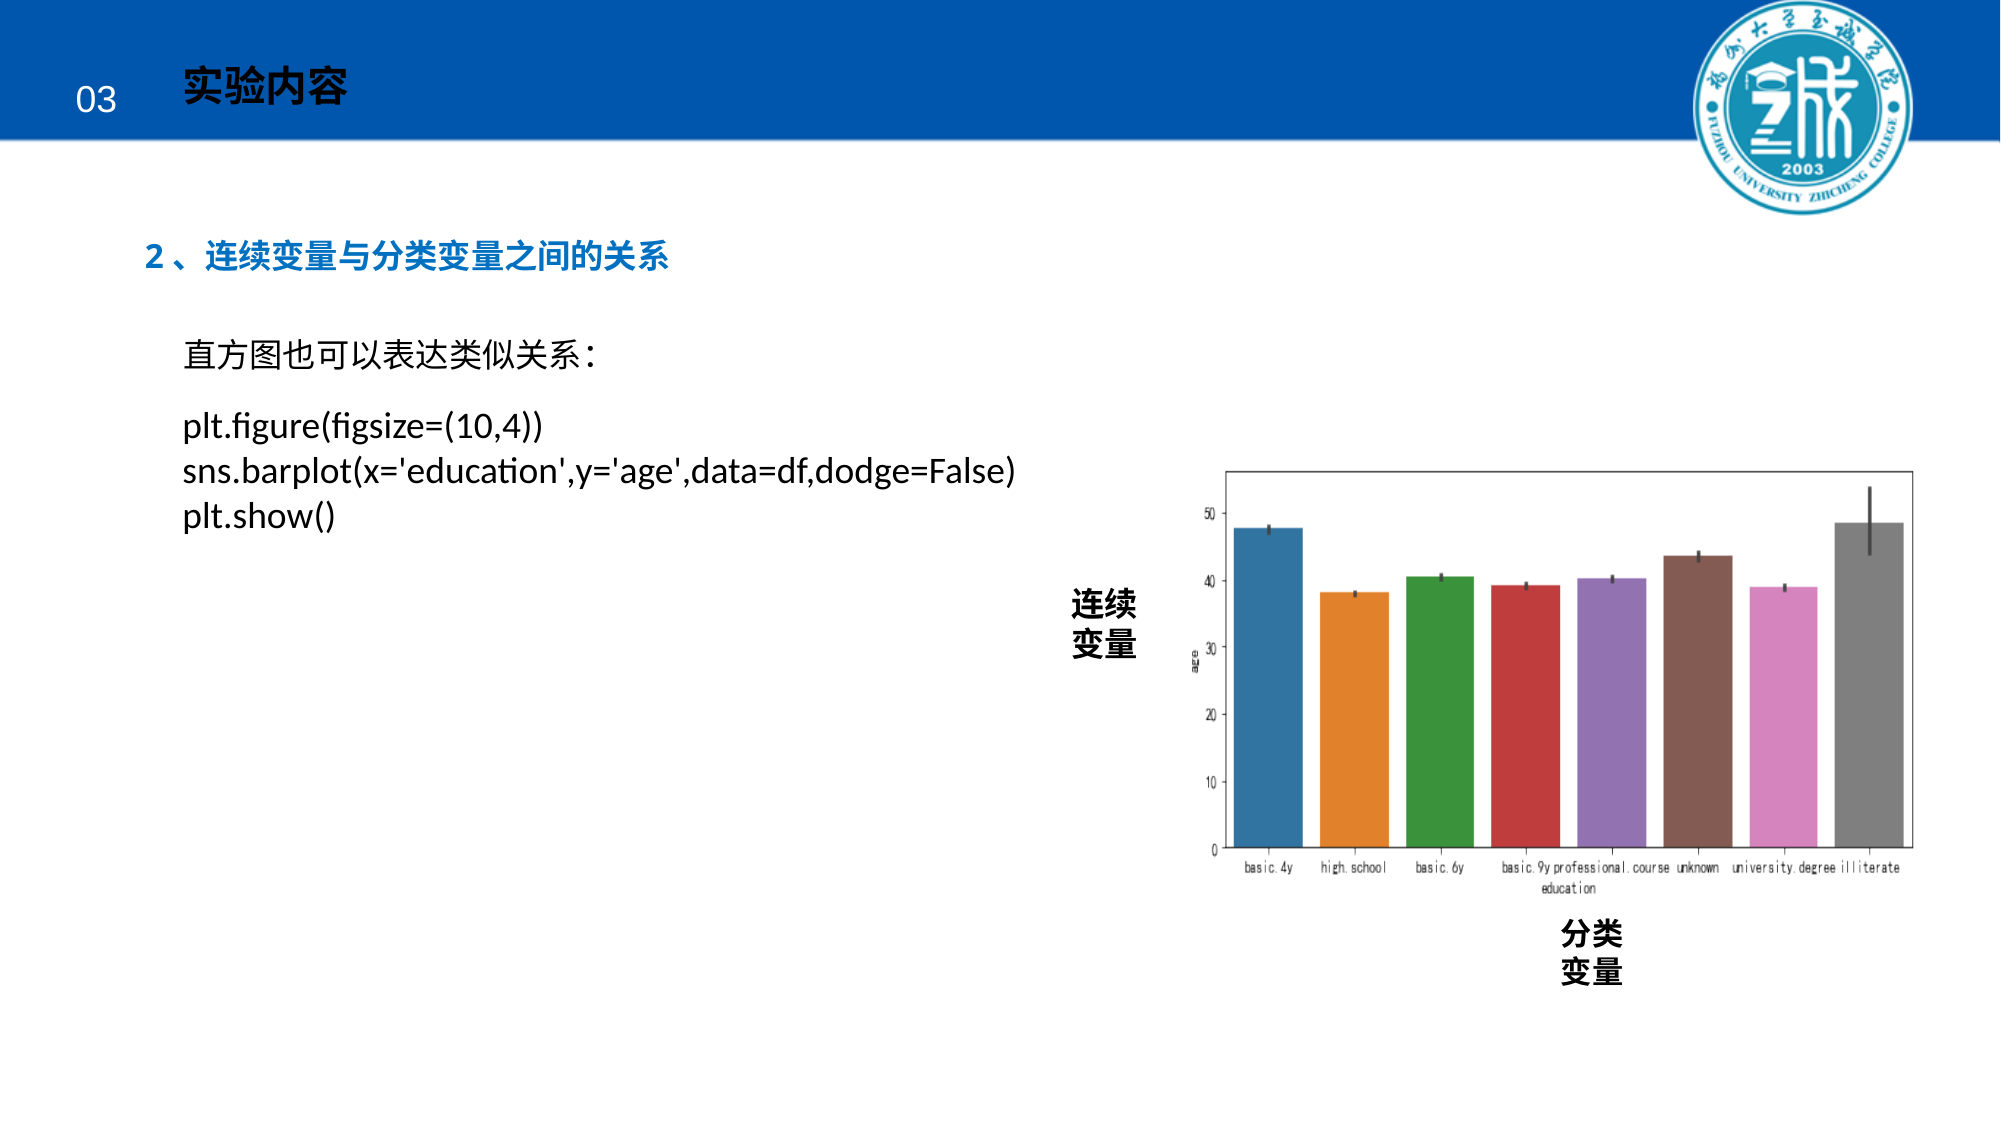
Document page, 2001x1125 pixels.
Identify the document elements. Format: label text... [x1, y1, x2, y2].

text_box 实验内容 [167, 52, 732, 117]
text_box 2、连续变量与分类变量之间的关系 直方图也可以表达类似关系： [130, 167, 1906, 382]
text_box 连续变量 [1056, 575, 1166, 671]
text_box plt.figure(figsize=(10,4)) sns.barplot(x='education',y='age',data=df,dodge=False) plt.show() [167, 393, 1119, 544]
text_box 分类变量 [1546, 908, 1654, 997]
picture [0, 0, 2001, 1125]
text_box 03 [60, 67, 143, 128]
